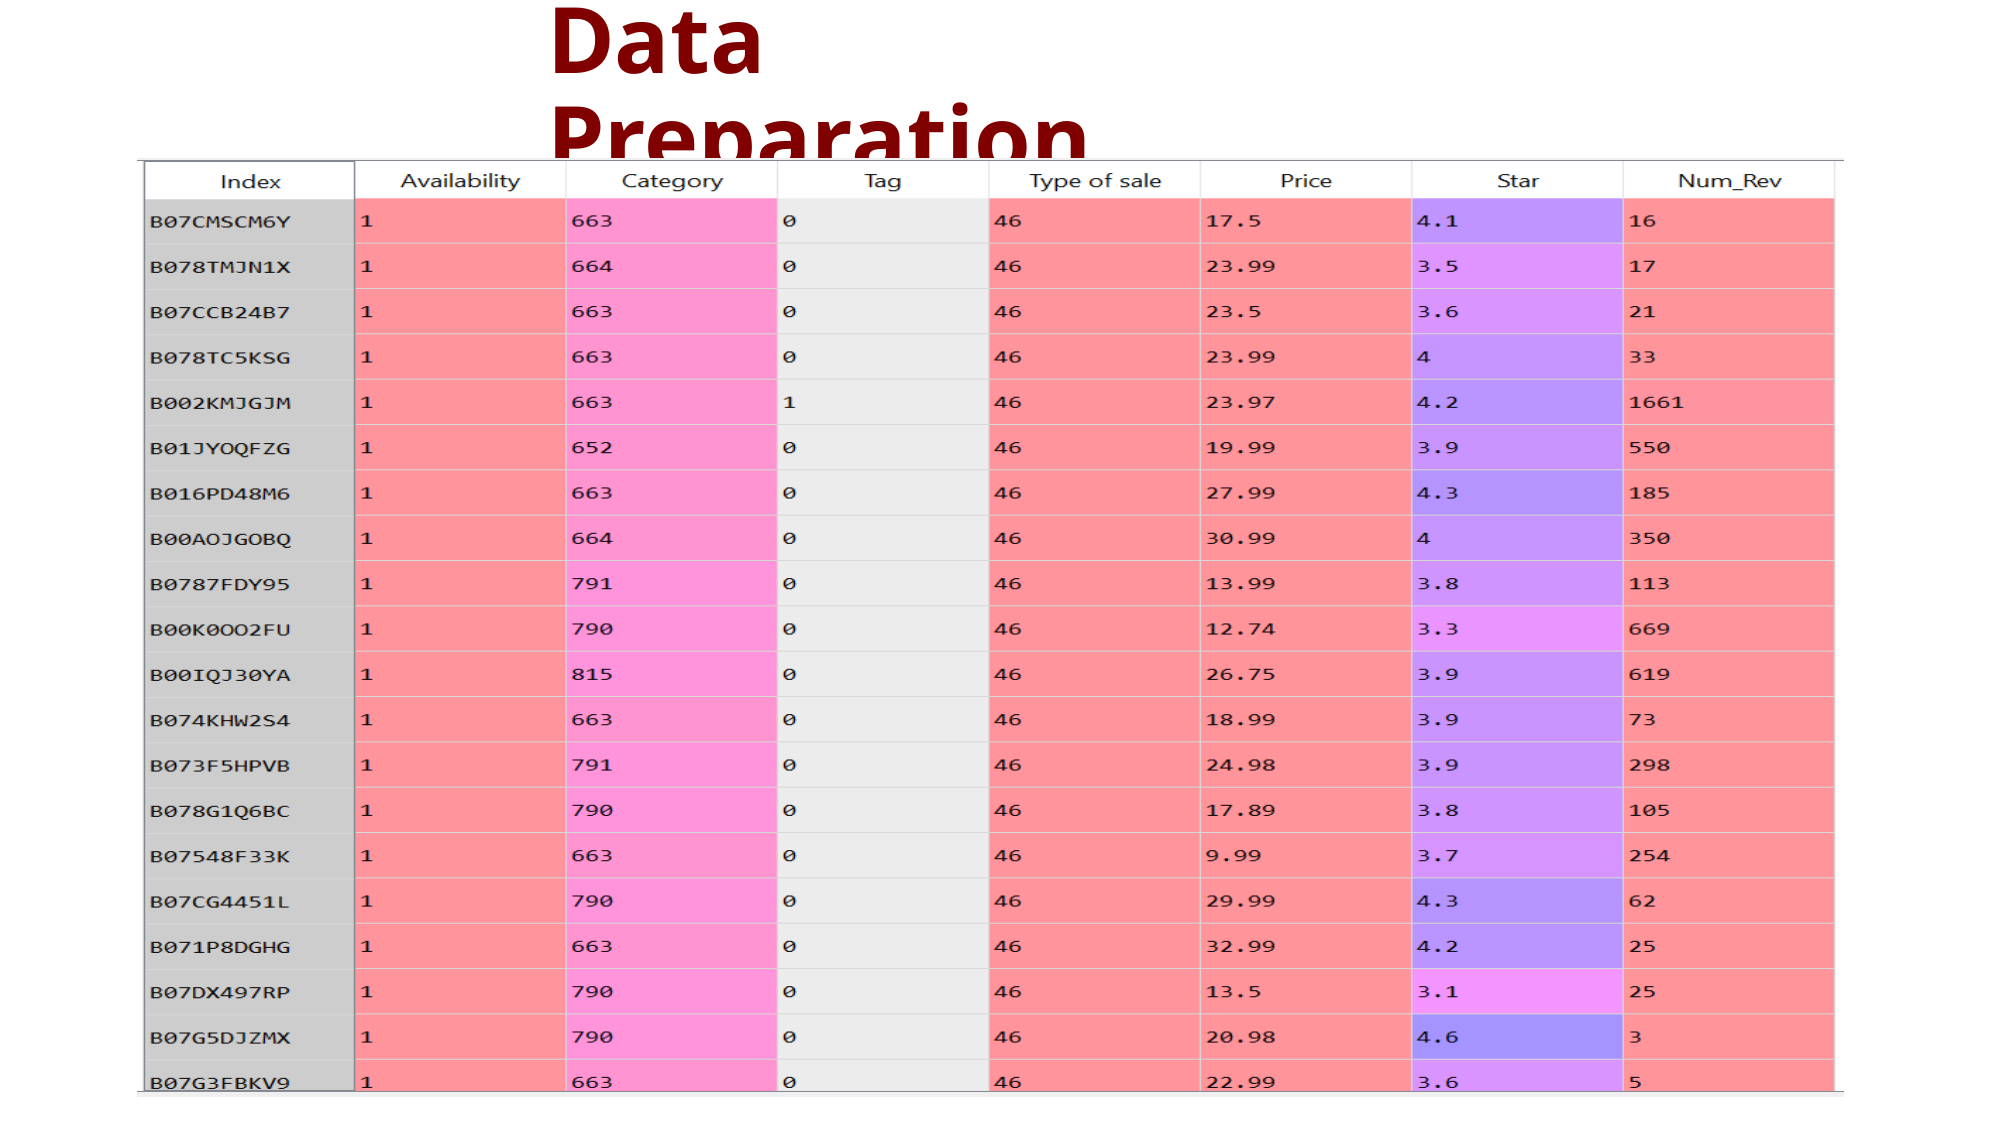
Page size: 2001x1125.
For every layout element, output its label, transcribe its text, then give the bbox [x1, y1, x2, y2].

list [137, 158, 1844, 1097]
title Data Preparation [532, 28, 1230, 158]
